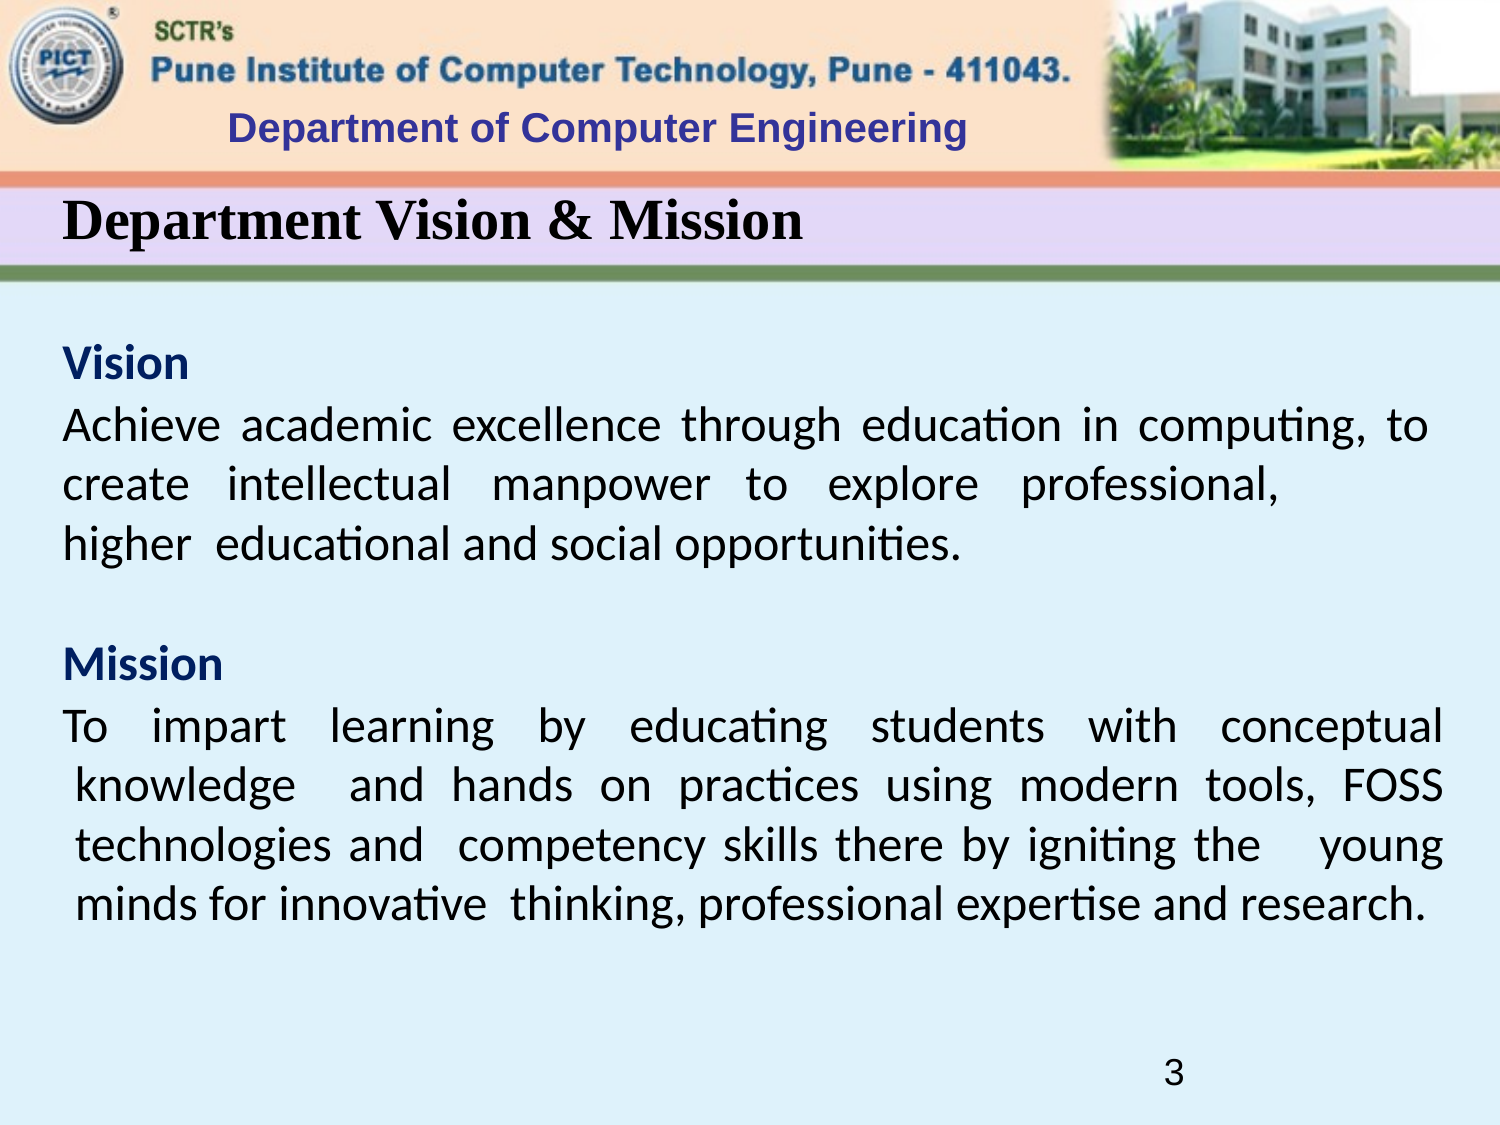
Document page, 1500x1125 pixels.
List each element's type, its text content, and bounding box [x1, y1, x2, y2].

picture [0, 0, 1500, 1125]
text_box Department of Computer Engineering [225, 98, 972, 151]
text_box Vision Achieve academic excellence through education in computing, to create intellectual manpower to explore professional, higher educational and social opportunities. Mission To impart learning by educating students with conceptual knowledge and hands on practices using modern tools, FOSS technologies and competency skills there by igniting the young minds for innovative thinking, professional expertise and research. [60, 327, 1449, 931]
text_box 3 [1157, 1048, 1192, 1093]
title Department Vision & Mission [60, 179, 857, 370]
